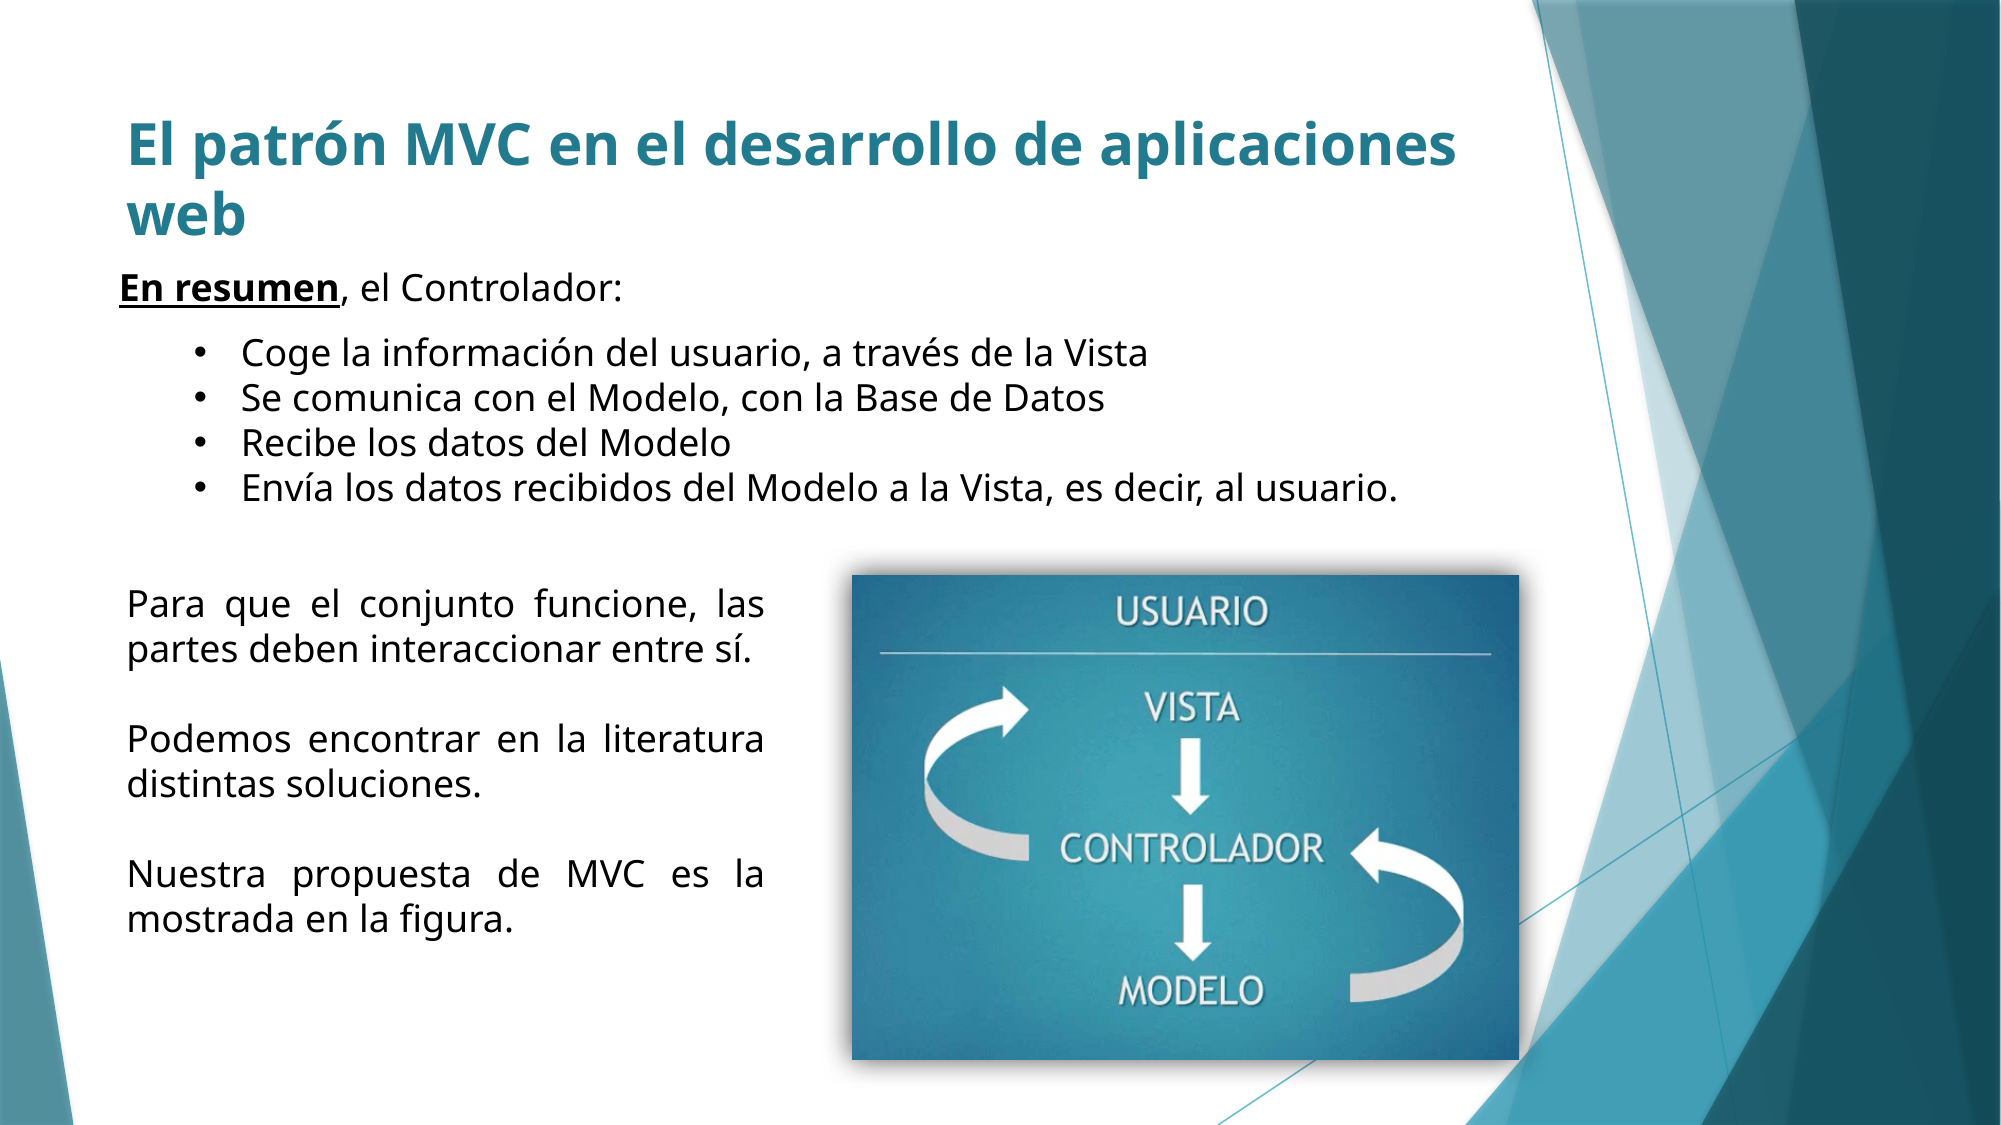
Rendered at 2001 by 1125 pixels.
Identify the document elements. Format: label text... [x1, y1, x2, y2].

picture [851, 574, 1520, 1061]
title El patrón MVC en el desarrollo de aplicaciones web [111, 99, 1608, 317]
text_box En resumen, el Controlador: Coge la información del usuario, a través de la Vista Se comunica con el Modelo, con la Base de Datos Recibe los datos del Modelo Envía los datos recibidos del Modelo a la Vista, es decir, al usuario. [104, 256, 1420, 517]
text_box Para que el conjunto funcione, las partes deben interaccionar entre sí. Podemos encontrar en la literatura distintas soluciones. Nuestra propuesta de MVC es la mostrada en la figura. [111, 573, 781, 948]
